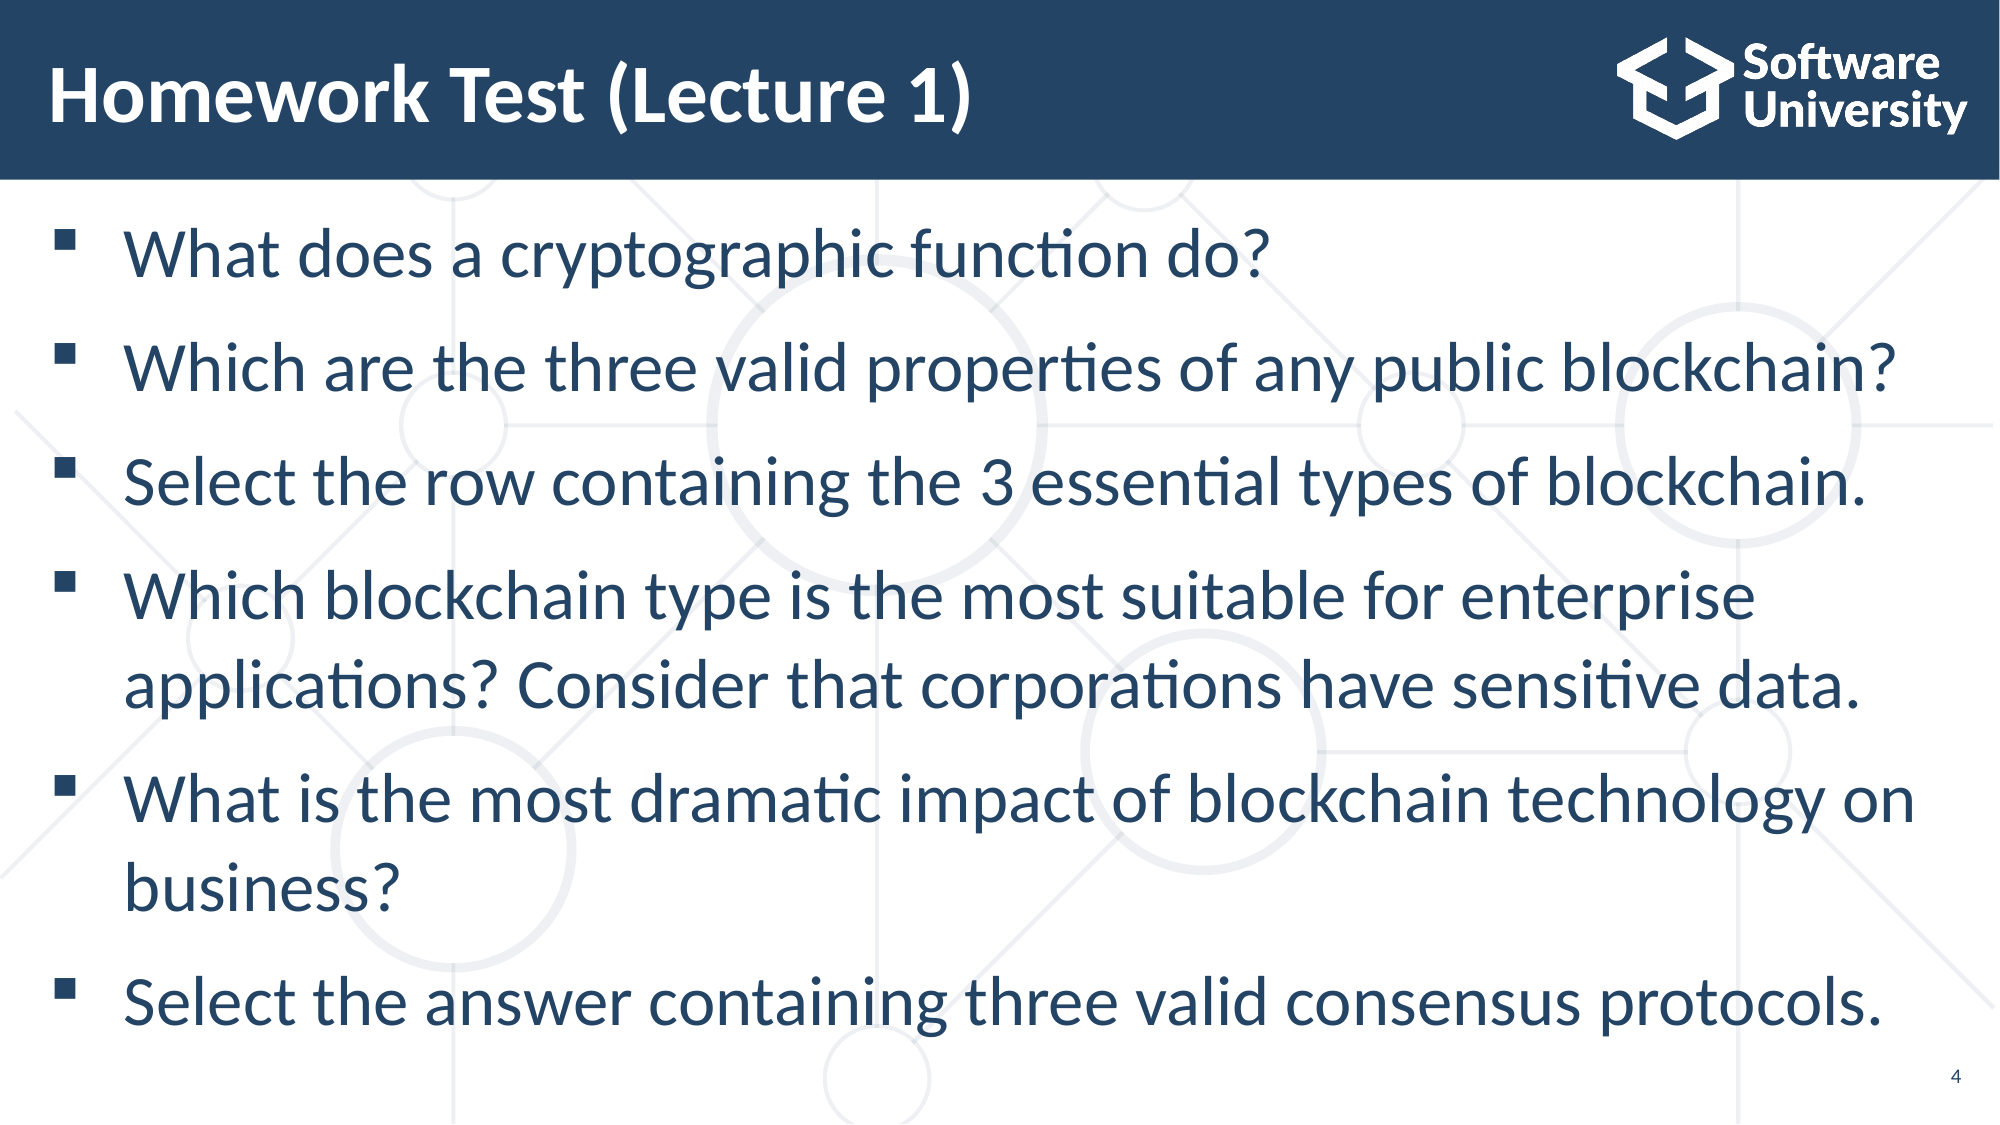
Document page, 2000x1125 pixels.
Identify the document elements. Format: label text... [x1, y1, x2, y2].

slide_number 4 [1896, 1049, 1968, 1101]
title Homework Test (Lecture 1) [31, 16, 1591, 162]
picture [1617, 37, 1968, 140]
list What does a cryptographic function do? Which are the three valid properties of any public blockchain? Select the row containing the 3 essential types of blockchain. Which blockchain type is the most suitable for enterprise applications? Consider that corporations have sensitive data. What is the most dramatic impact of blockchain technology on business? Select the answer containing three valid consensus protocols. [31, 196, 1970, 1050]
